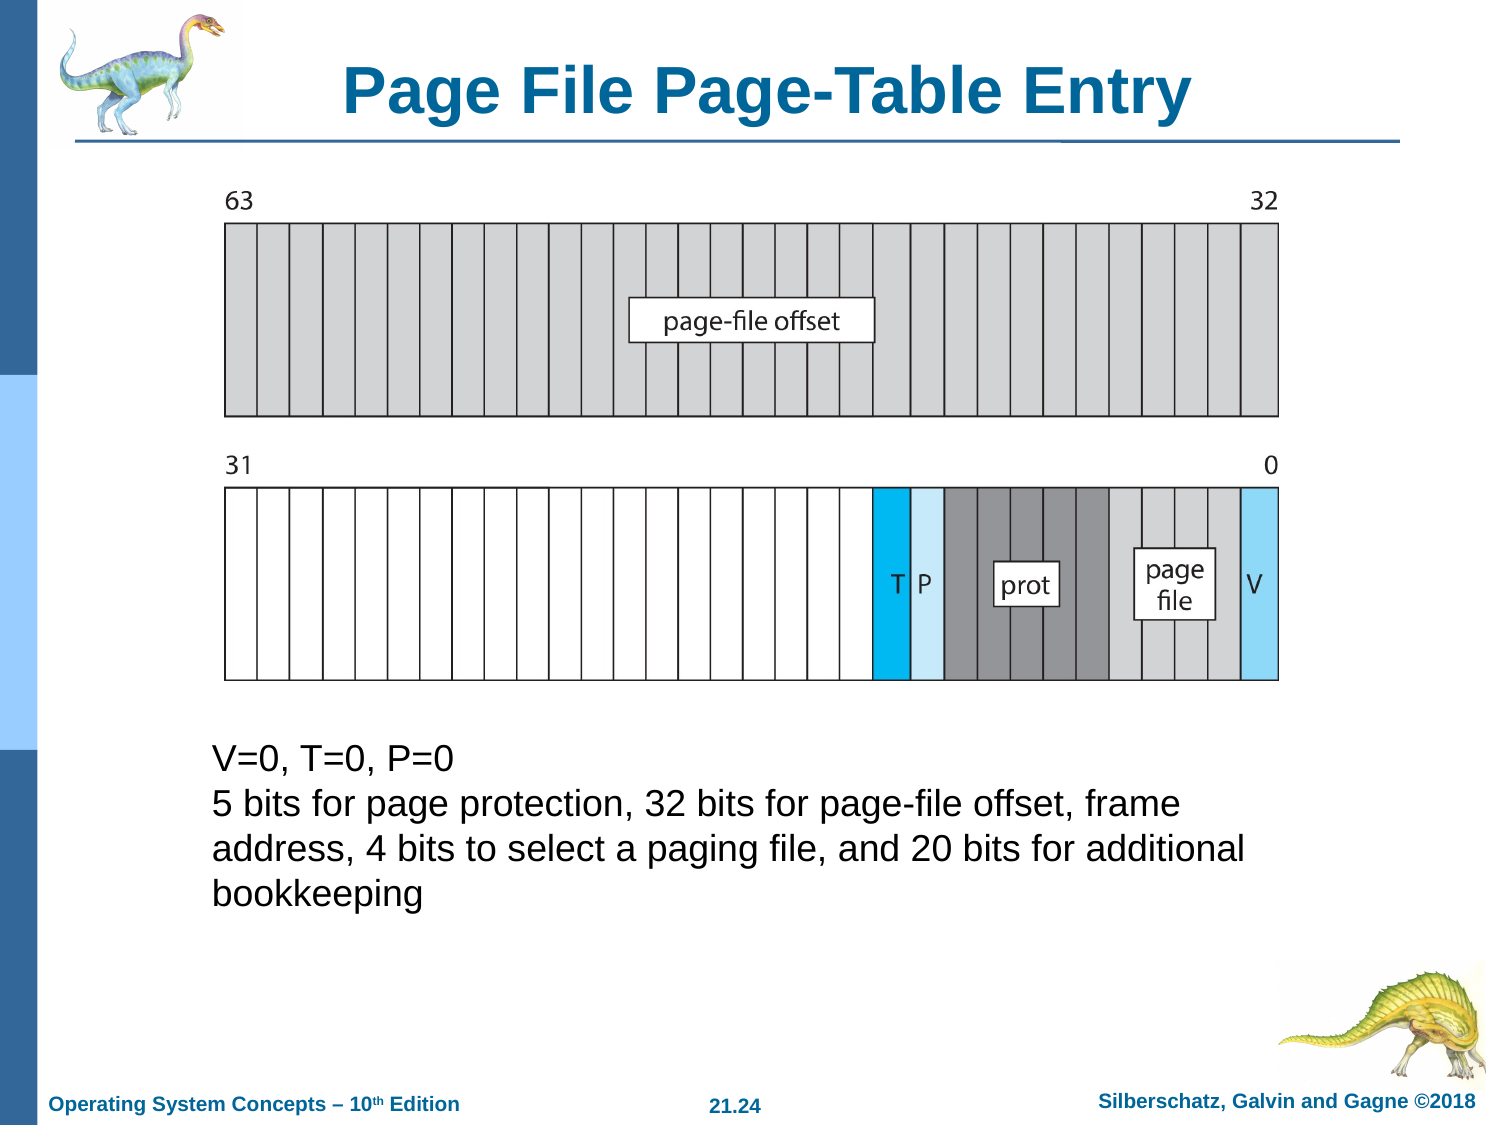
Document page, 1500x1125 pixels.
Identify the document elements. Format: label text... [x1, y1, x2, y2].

picture [224, 186, 1279, 681]
title Page File Page-Table Entry [152, 39, 1384, 135]
picture [46, 0, 243, 149]
picture [1275, 959, 1486, 1090]
text_box V=0, T=0, P=0 5 bits for page protection, 32 bits for page-file offset, frame address, 4 bits to select a paging file, and 20 bits for additional bookkeeping [197, 727, 1332, 893]
